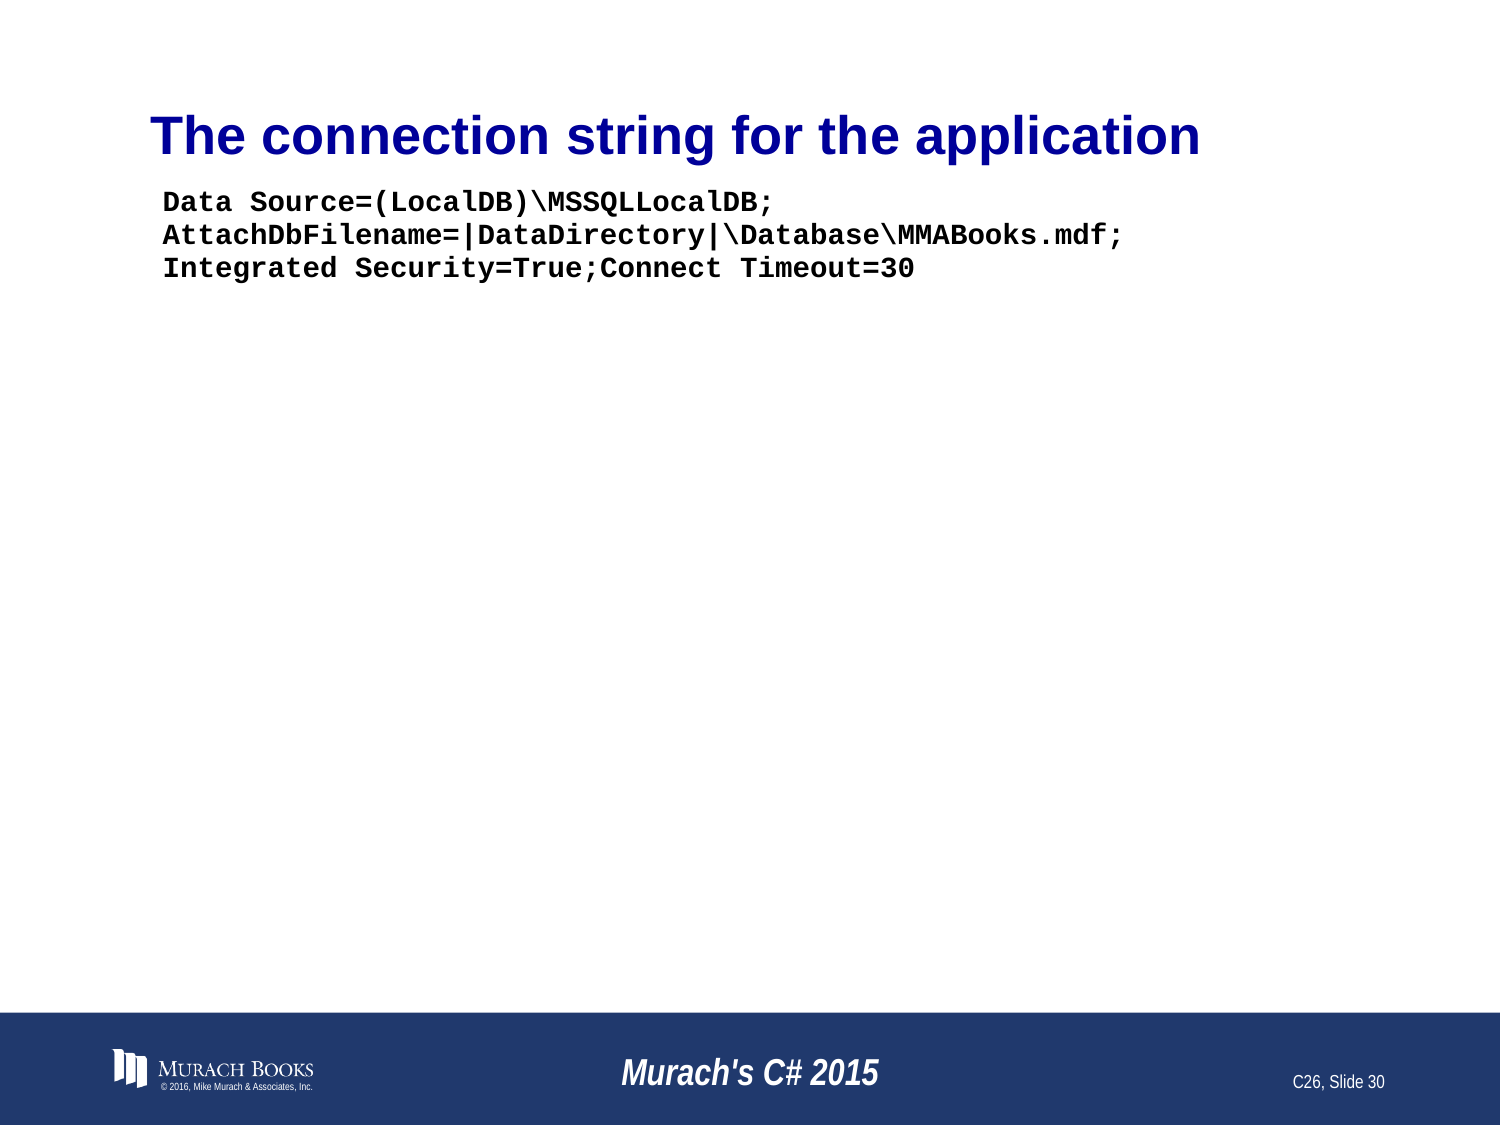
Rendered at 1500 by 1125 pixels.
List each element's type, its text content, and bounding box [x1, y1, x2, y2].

slide_number Murach's C# 2015 [463, 1025, 1050, 1100]
slide_number C26, Slide 30 [1087, 1025, 1400, 1100]
footer © 2016, Mike Murach & Associates, Inc. [12, 1025, 463, 1100]
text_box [162, 187, 1361, 293]
title The connection string for the application [150, 99, 1350, 166]
